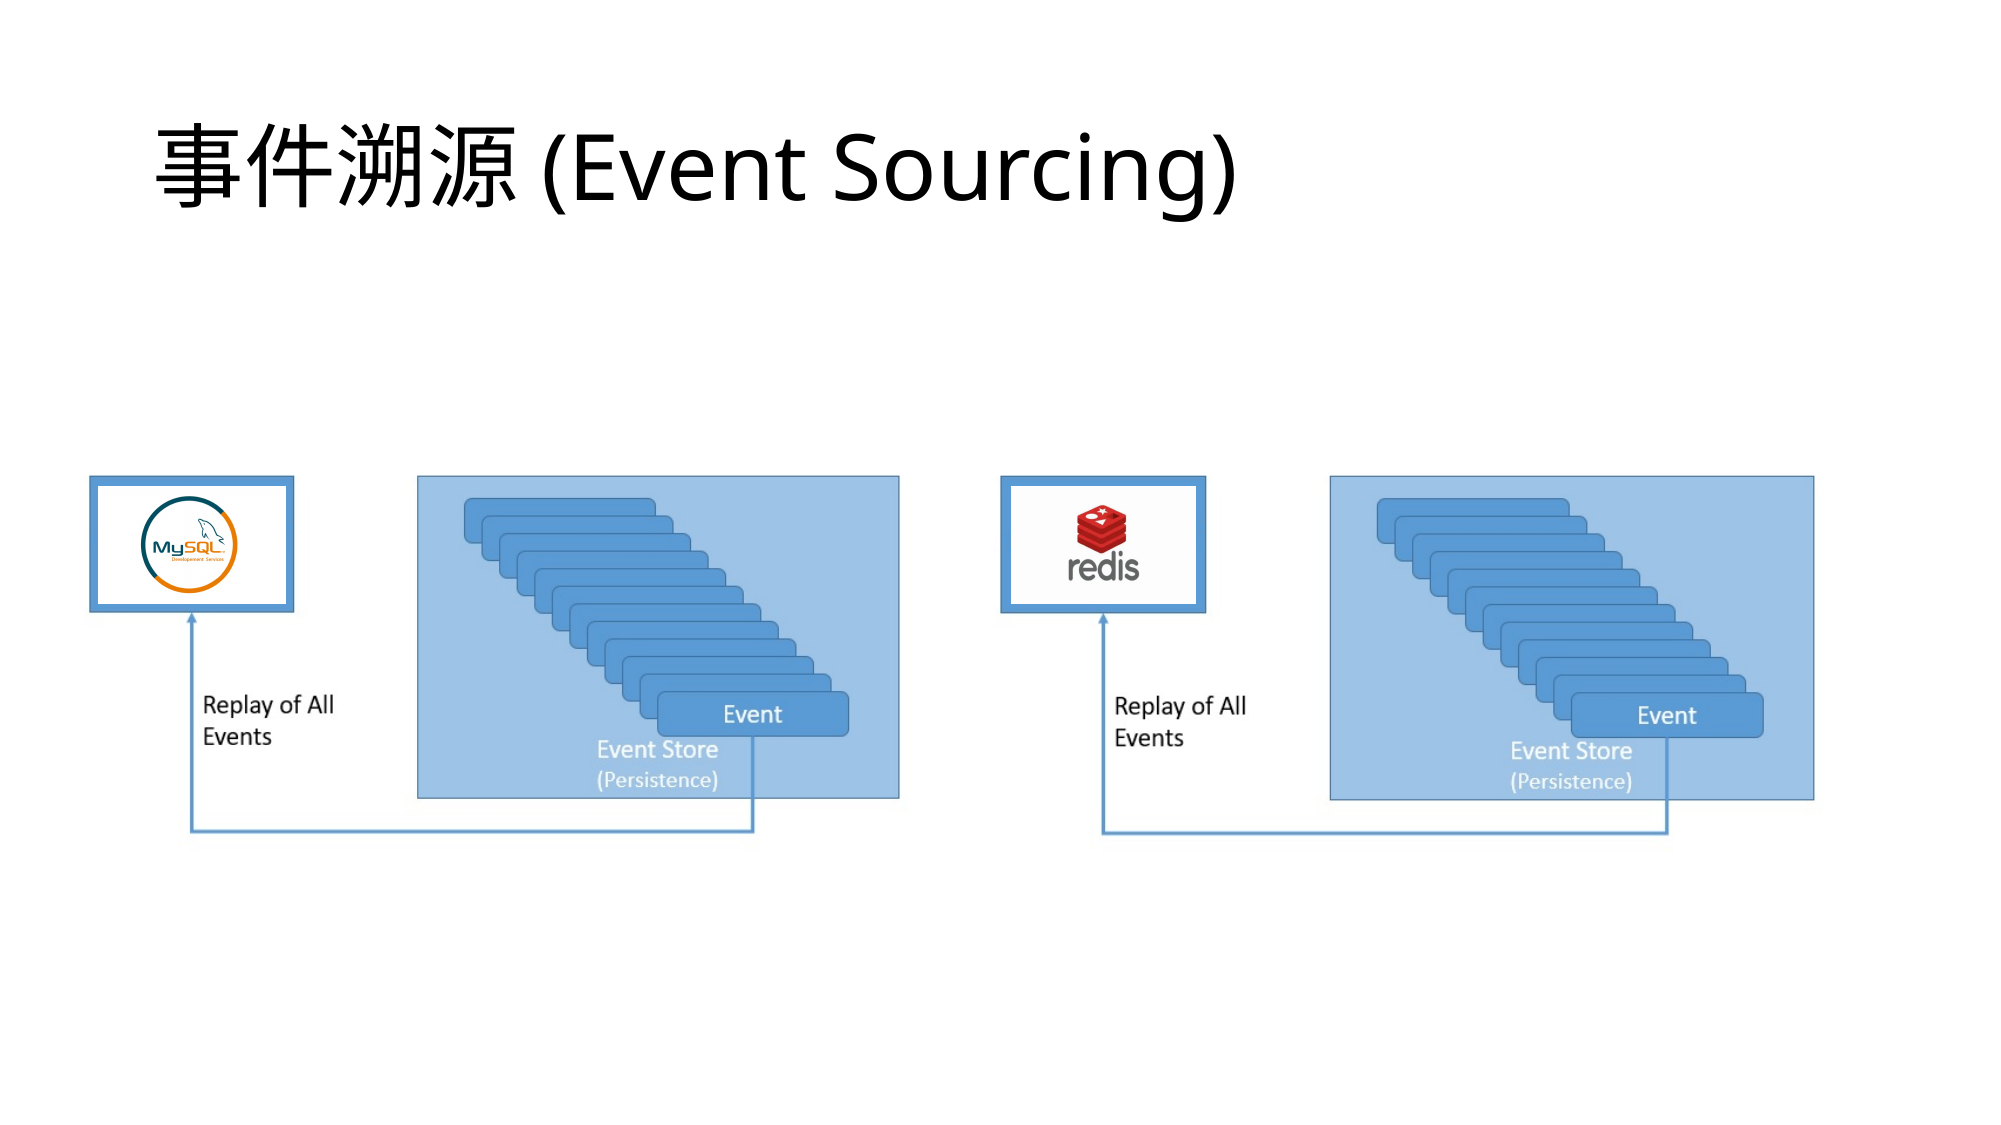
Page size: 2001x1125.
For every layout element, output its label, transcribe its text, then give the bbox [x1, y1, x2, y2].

title 事件溯源(Event Sourcing) [137, 62, 1863, 280]
picture [66, 457, 923, 882]
picture [977, 457, 1838, 884]
